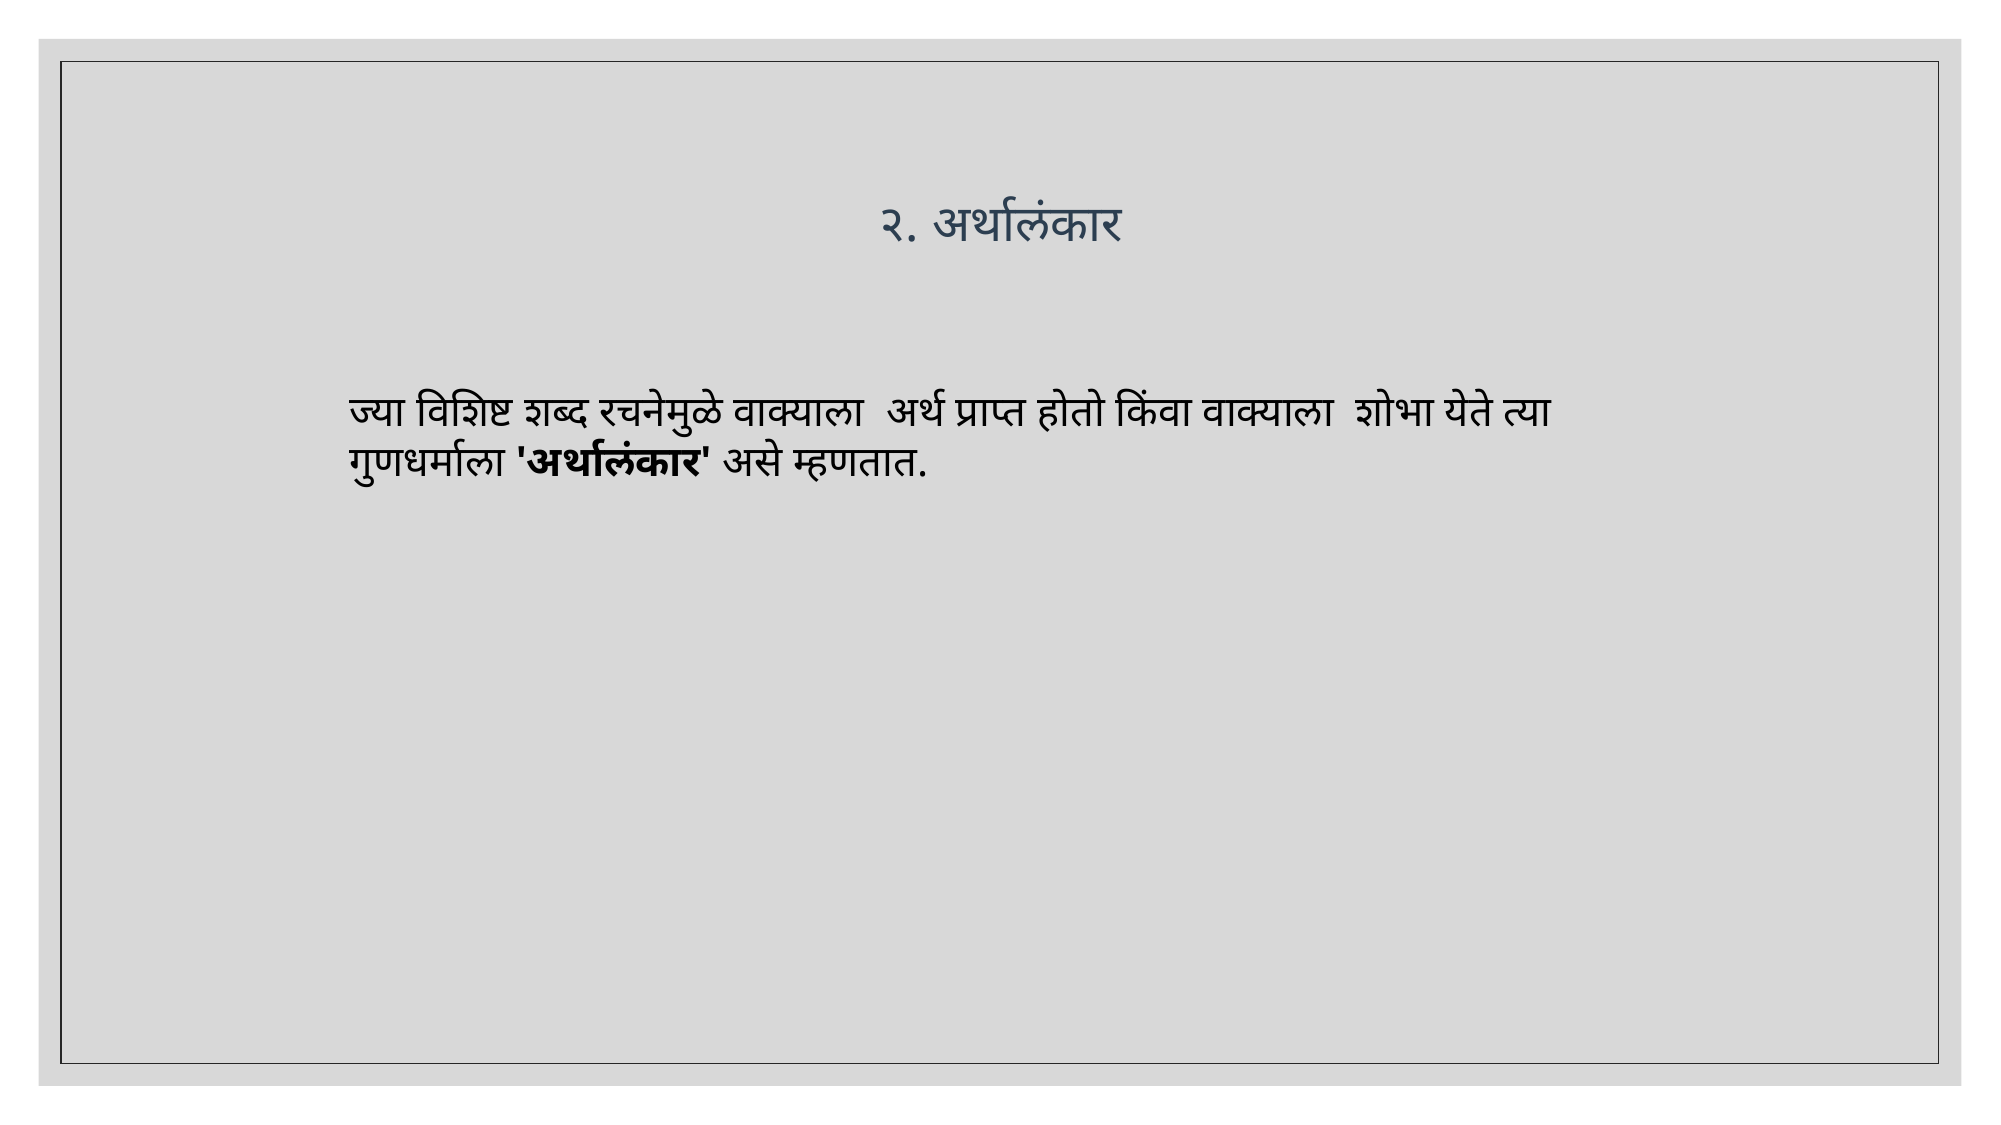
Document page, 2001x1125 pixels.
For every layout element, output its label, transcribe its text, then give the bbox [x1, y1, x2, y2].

text_box २. अर्थालंकार [392, 183, 1608, 304]
text_box ज्या विशिष्ट शब्द रचनेमुळे वाक्याला अर्थ प्राप्त होतो किंवा वाक्याला शोभा येते त्या गुणधर्माला 'अर्थालंकार' असे म्हणतात. [335, 377, 1667, 542]
